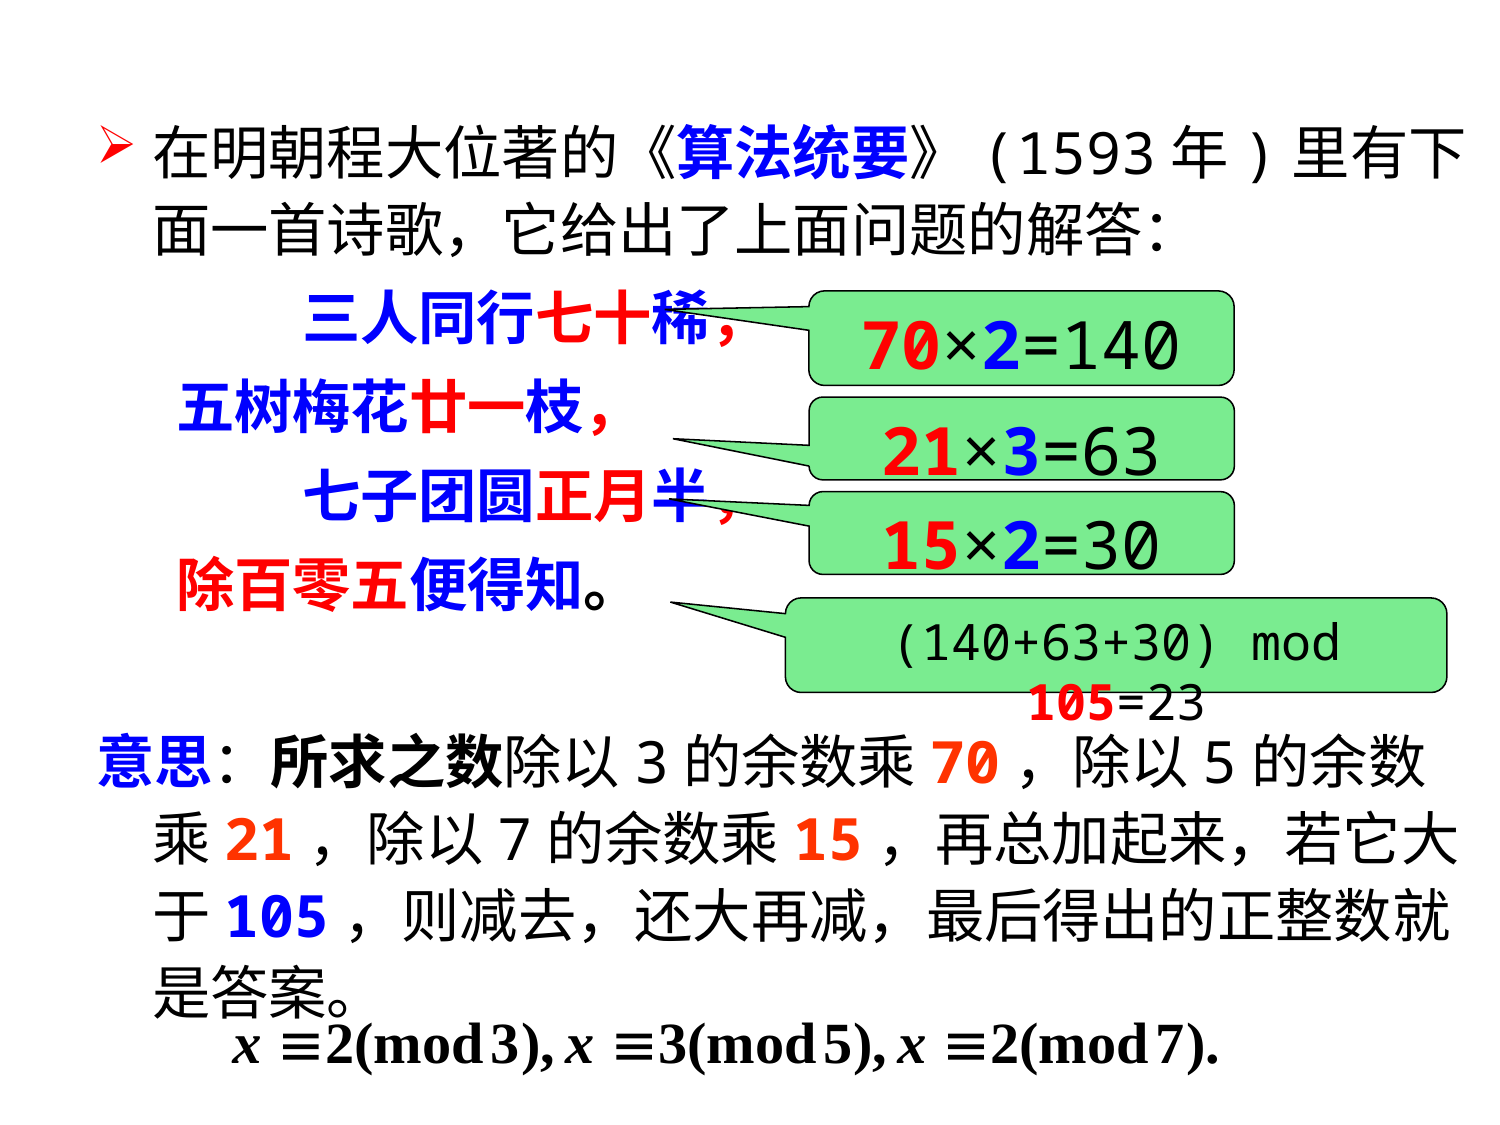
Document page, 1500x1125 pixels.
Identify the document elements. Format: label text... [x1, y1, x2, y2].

text_box 15×2=30 [669, 491, 1235, 575]
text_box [224, 1017, 1223, 1083]
text_box 70×2=140 [664, 290, 1235, 386]
text_box 21×3=63 [672, 397, 1235, 480]
text_box (140+63+30) mod 105=23 [670, 597, 1447, 693]
text_box 在明朝程大位著的《算法统要》(1593年)里有下面一首诗歌，它给出了上面问题的解答： 三人同行七十稀， 五树梅花廿一枝， 七子团圆正月半， 除百零五便得知。 意思：所求之数除以3的余数乘70，除以5的余数乘21，除以7的余数乘15，再总加起来，若它大于105，则减去，还大再减，最后得出的正整数就是答案。 [81, 101, 1483, 1000]
